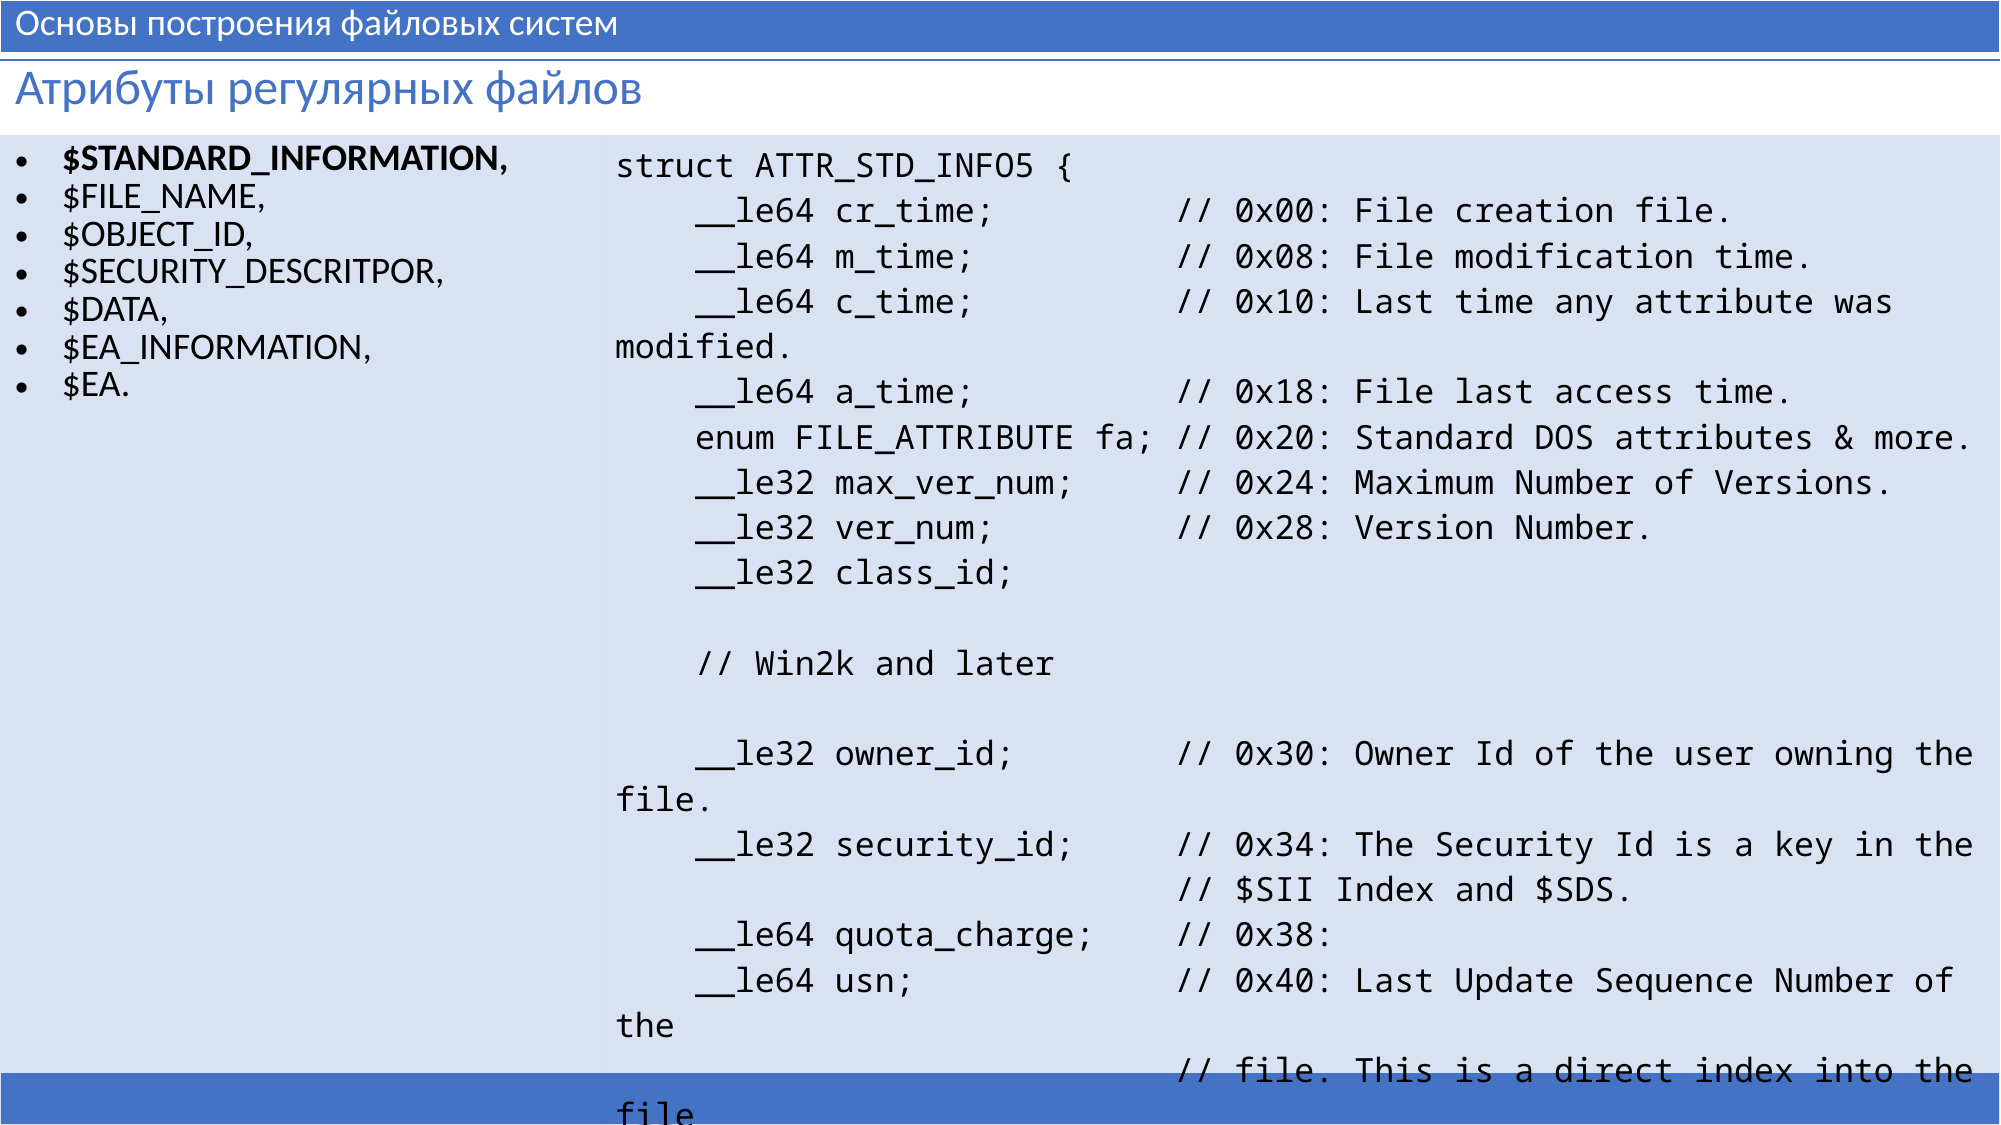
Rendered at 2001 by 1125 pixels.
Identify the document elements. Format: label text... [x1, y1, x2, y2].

table_cell $STANDARD_INFORMATION, $FILE_NAME, $OBJECT_ID, $SECURITY_DESCRITPOR, $DATA, $EA_INFORMATION, $EA. [0, 135, 600, 1125]
table_header Атрибуты регулярных файлов [0, 61, 2000, 135]
table_header Основы построения файловых систем [1, 1, 1999, 52]
table_cell struct ATTR_STD_INFO5 { __le64 cr_time; // 0x00: File creation file. __le64 m_time; // 0x08: File modification time. __le64 c_time; // 0x10: Last time any attribute was modified. __le64 a_time; // 0x18: File last access time. enum FILE_ATTRIBUTE fa; // 0x20: Standard DOS attributes & more. __le32 max_ver_num; // 0x24: Maximum Number of Versions. __le32 ver_num; // 0x28: Version Number. __le32 class_id; // Win2k and later __le32 owner_id; // 0x30: Owner Id of the user owning the file. __le32 security_id; // 0x34: The Security Id is a key in the // $SII Index and $SDS. __le64 quota_charge; // 0x38: __le64 usn; // 0x40: Last Update Sequence Number of the // file. This is a direct index into the file // $UsnJrnl. If zero, the USN Journal is // disabled. }; [600, 135, 2000, 1125]
